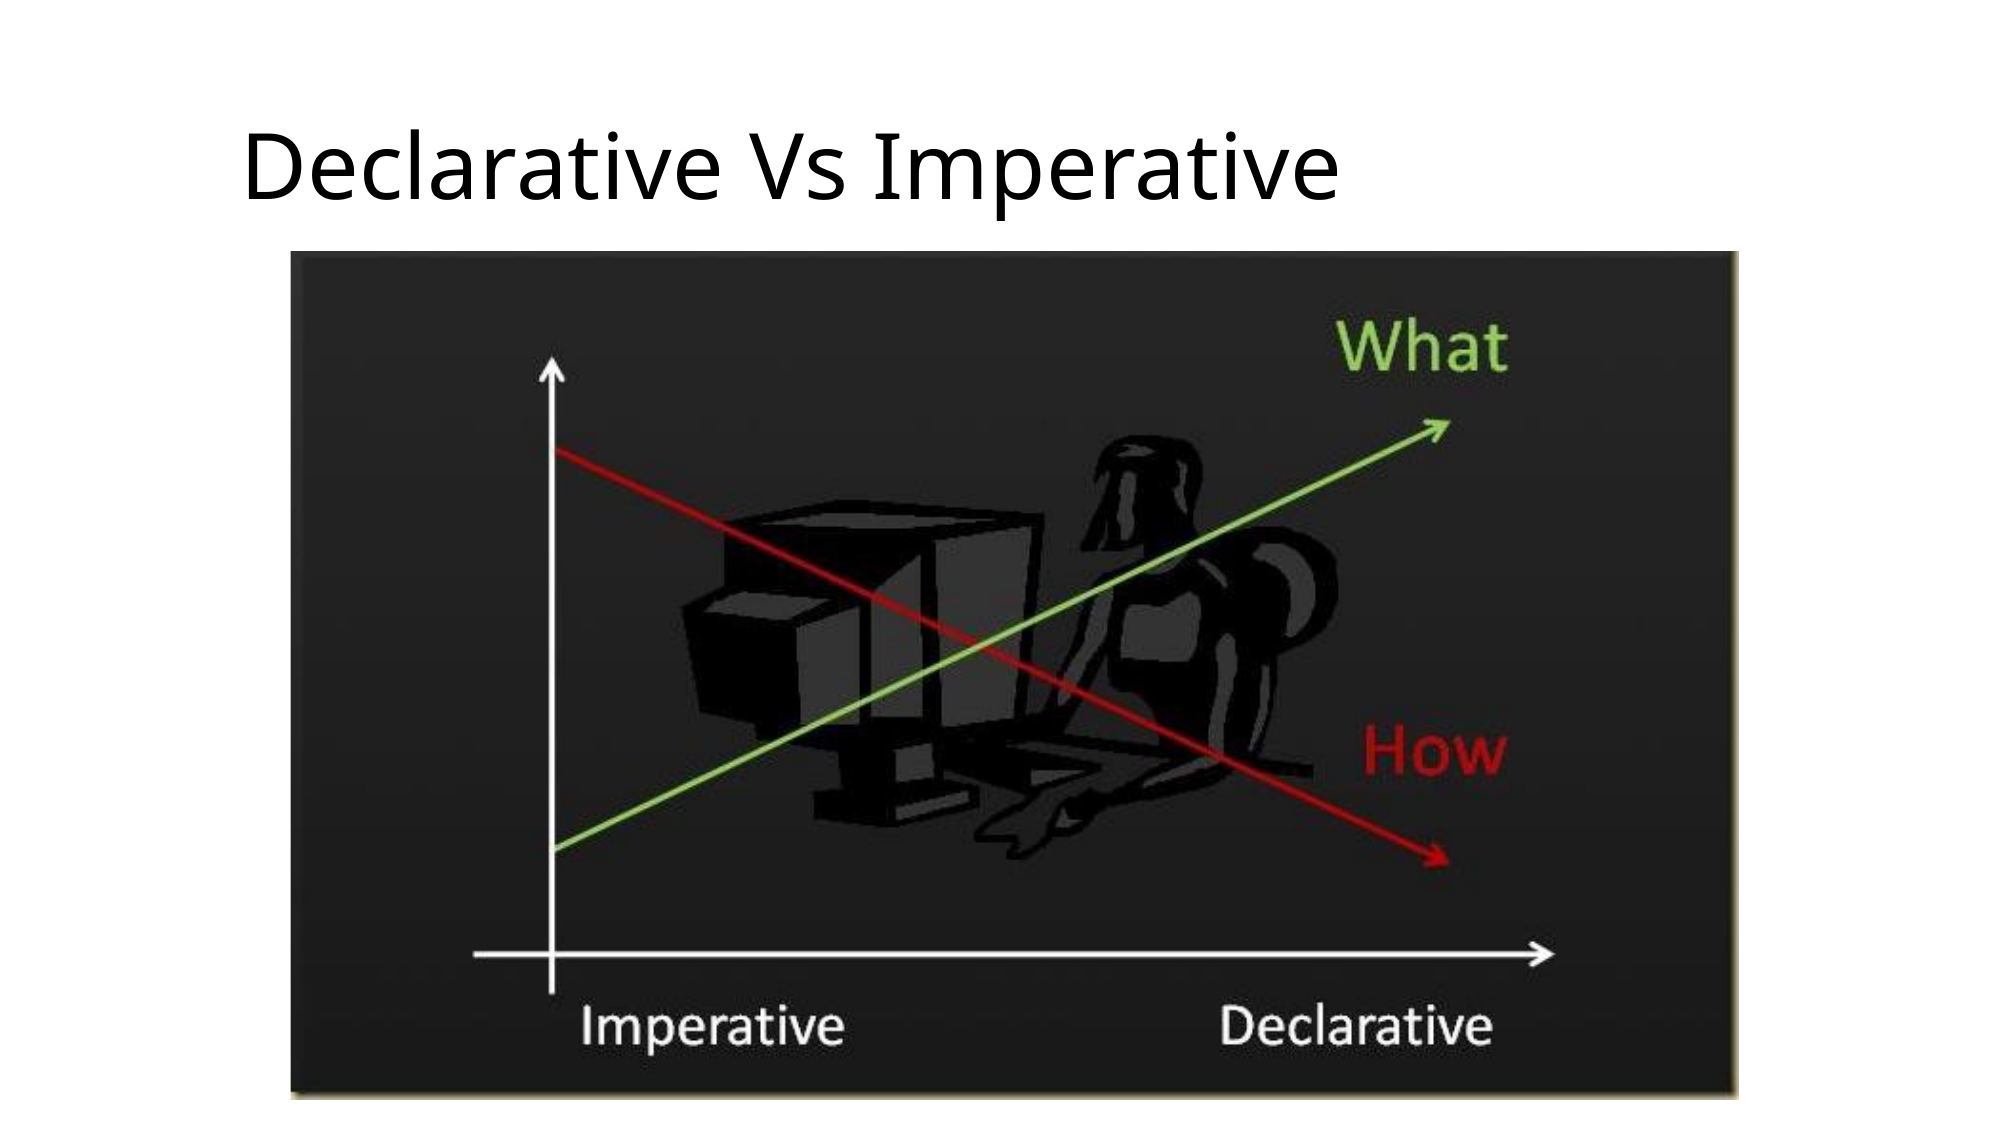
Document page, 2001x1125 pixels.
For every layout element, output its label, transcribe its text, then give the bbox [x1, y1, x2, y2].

title Declarative Vs Imperative [238, 66, 1363, 257]
text_box [290, 251, 1739, 1100]
